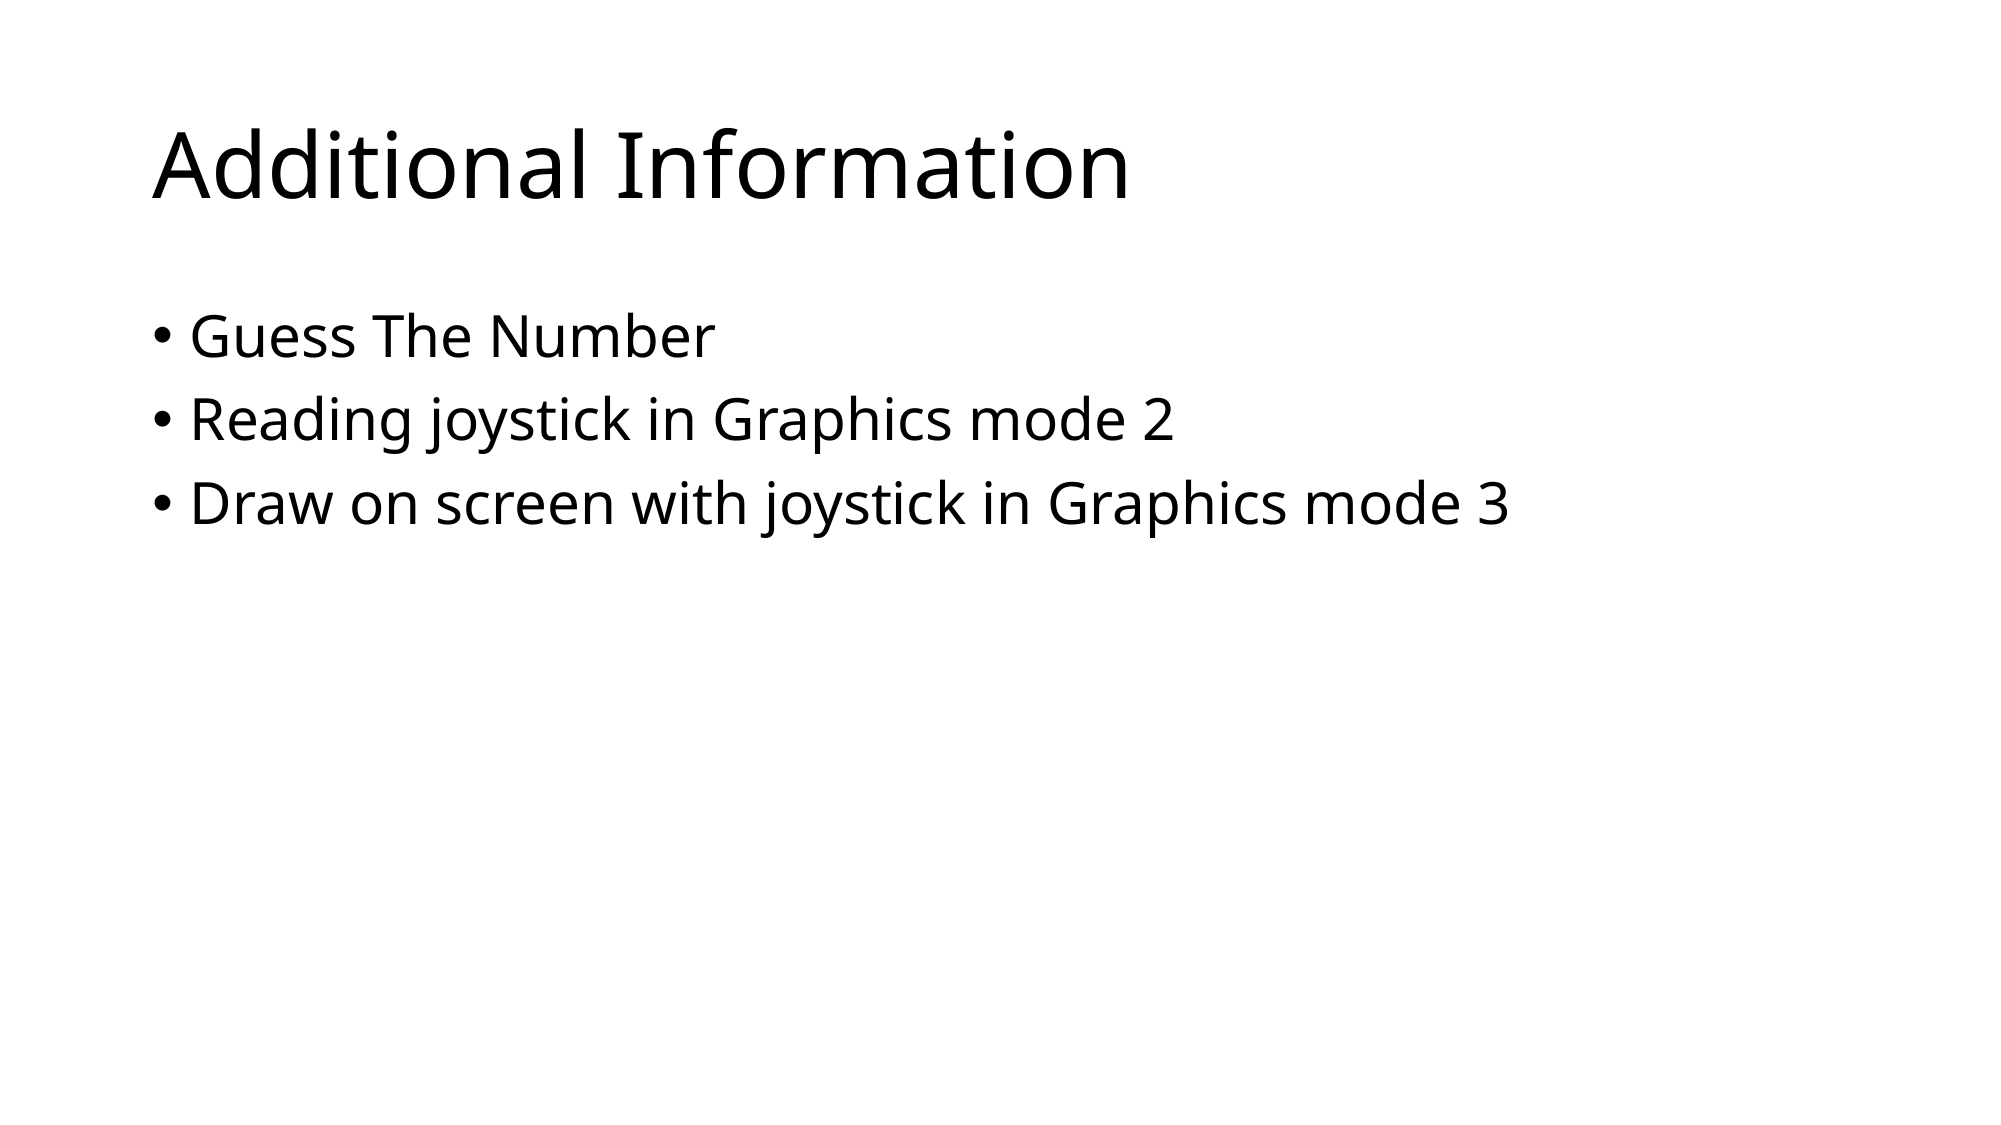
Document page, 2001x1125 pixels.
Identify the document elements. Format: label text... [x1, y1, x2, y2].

title Additional Information [137, 59, 1863, 278]
list Guess The Number Reading joystick in Graphics mode 2 Draw on screen with joystick in Graphics mode 3 [137, 299, 1863, 1014]
